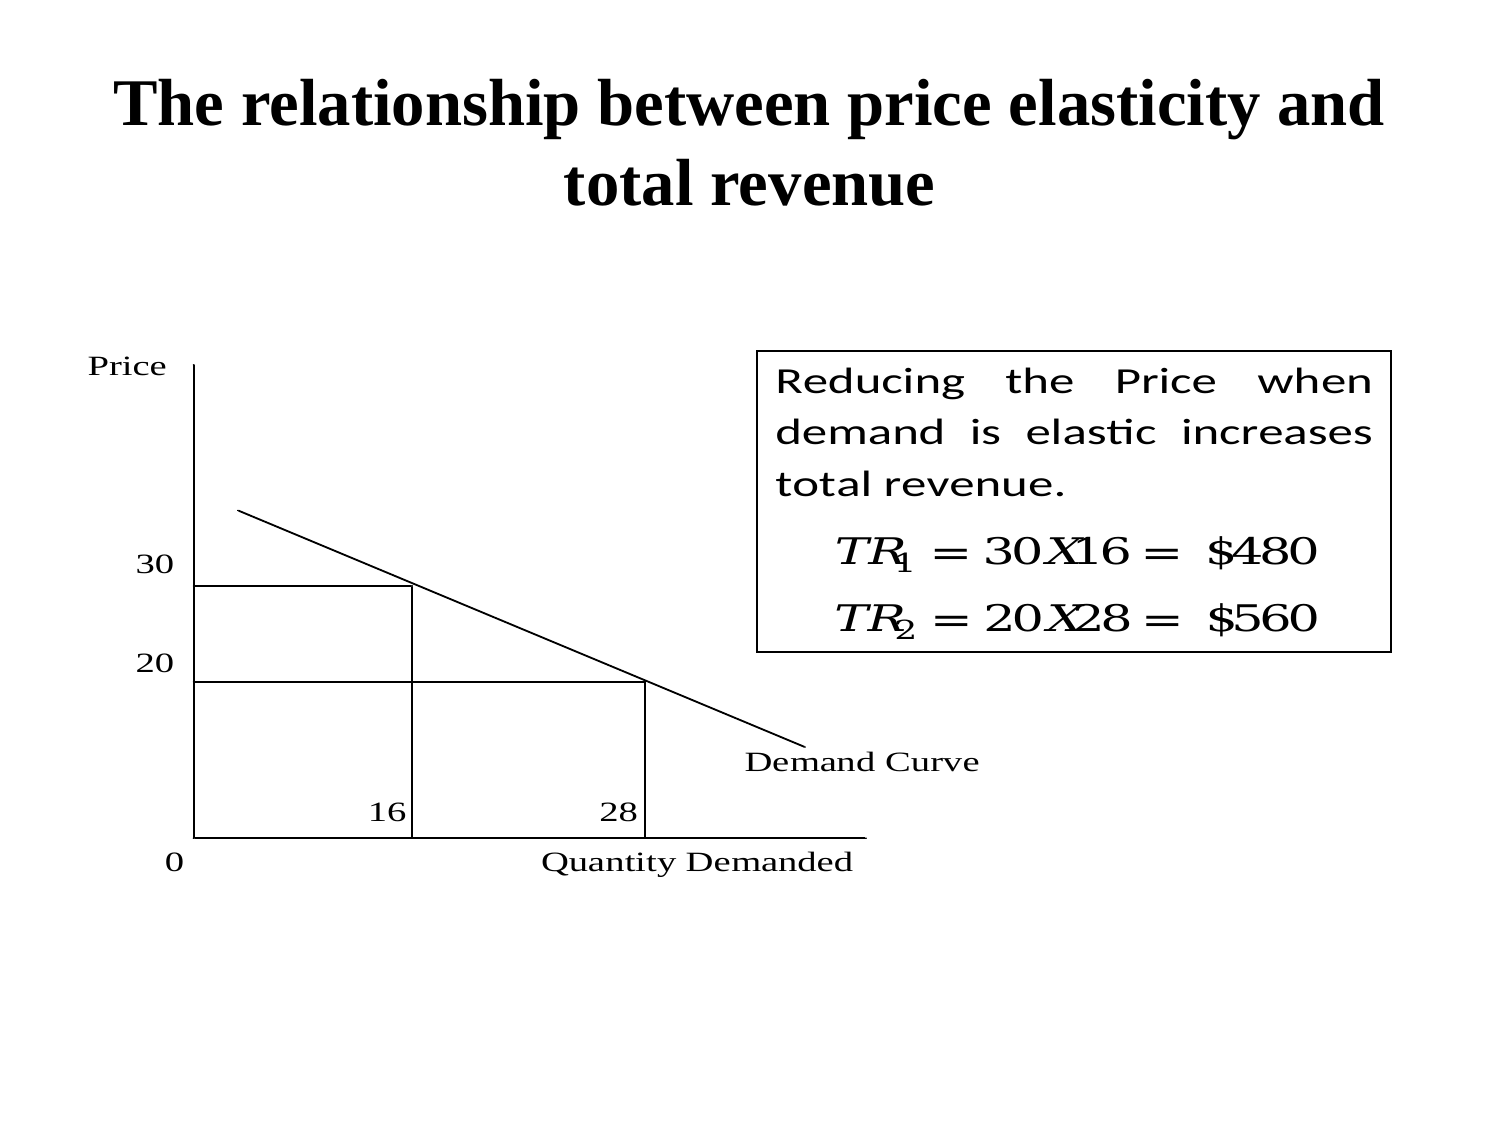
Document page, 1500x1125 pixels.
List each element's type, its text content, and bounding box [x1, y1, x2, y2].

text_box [87, 299, 1438, 1046]
title The relationship between price elasticity and total revenue [75, 45, 1425, 233]
list [75, 262, 1425, 1005]
